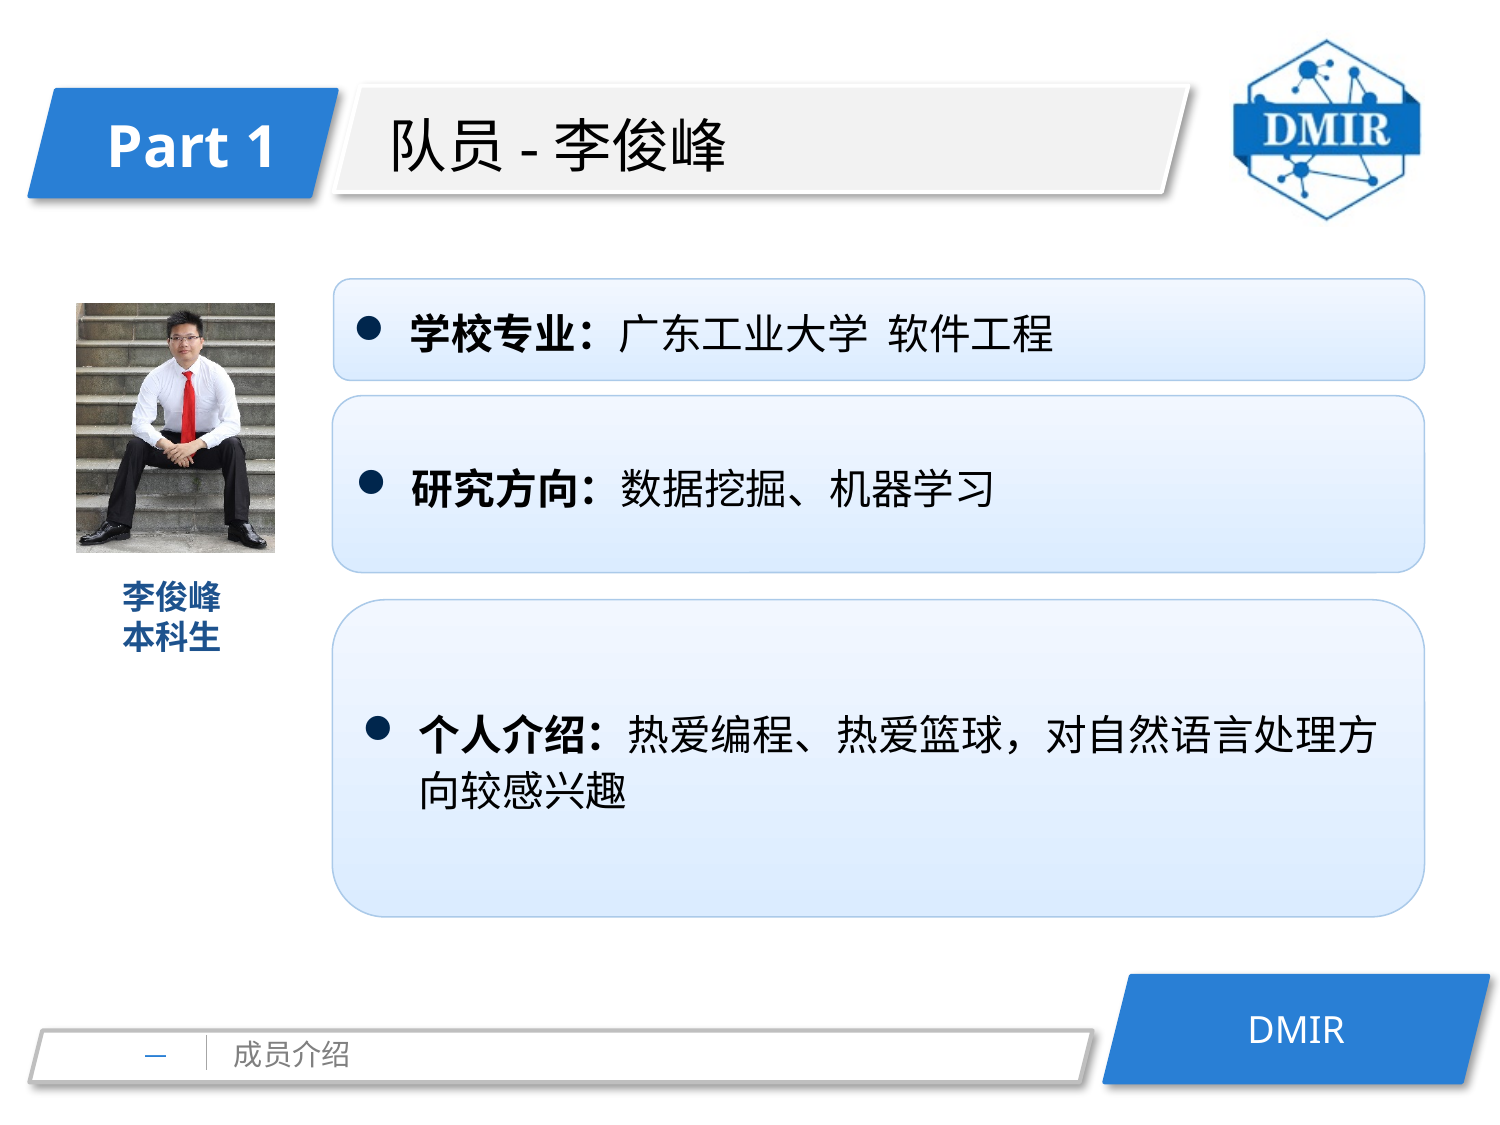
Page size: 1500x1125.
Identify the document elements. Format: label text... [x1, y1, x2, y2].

slide_number 5 [1006, 1042, 1357, 1103]
text_box 研究方向：数据挖掘、机器学习 [332, 395, 1425, 573]
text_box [29, 85, 1189, 197]
picture [1229, 30, 1425, 227]
text_box [27, 1028, 1095, 1085]
text_box DMIR [1112, 973, 1491, 1085]
text_box 一 [129, 1035, 183, 1078]
text_box 李俊峰 本科生 [33, 569, 311, 664]
text_box 学校专业：广东工业大学 软件工程 [333, 278, 1425, 381]
text_box 个人介绍：热爱编程、热爱篮球，对自然语言处理方向较感兴趣 [332, 599, 1425, 917]
text_box 成员介绍 [219, 1029, 366, 1079]
picture [76, 303, 275, 554]
